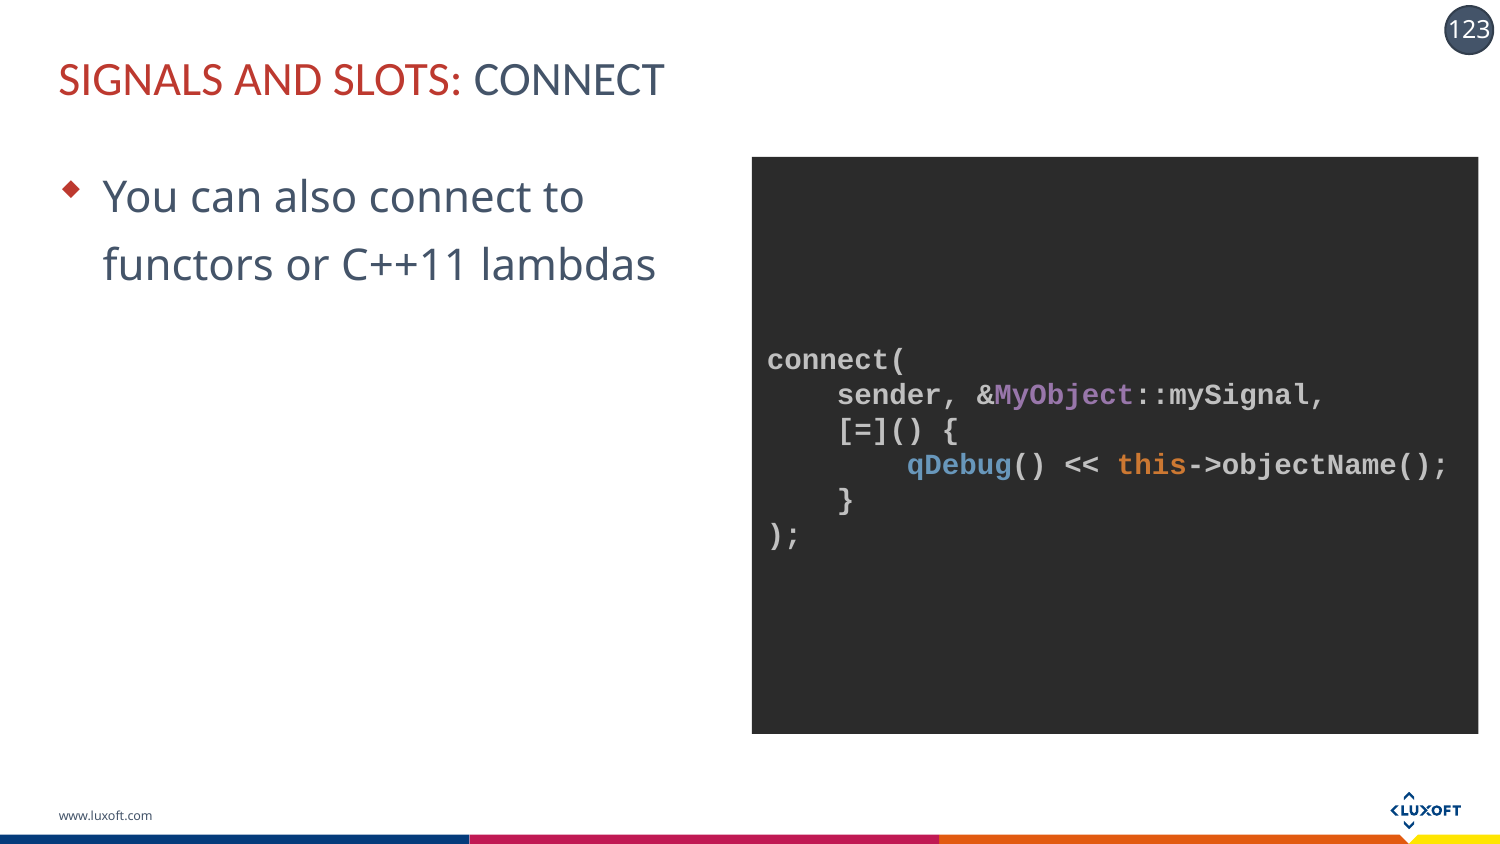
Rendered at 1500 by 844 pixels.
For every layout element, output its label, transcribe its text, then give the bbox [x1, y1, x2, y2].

list You can also connect to functors or C++11 lambdas [47, 147, 713, 820]
text_box connect( sender, &MyObject::mySignal, [=]() { qDebug() << this->objectName(); } ); [751, 156, 1479, 734]
title SIGNALS AND SLOTS: CONNECT [47, 44, 1457, 107]
